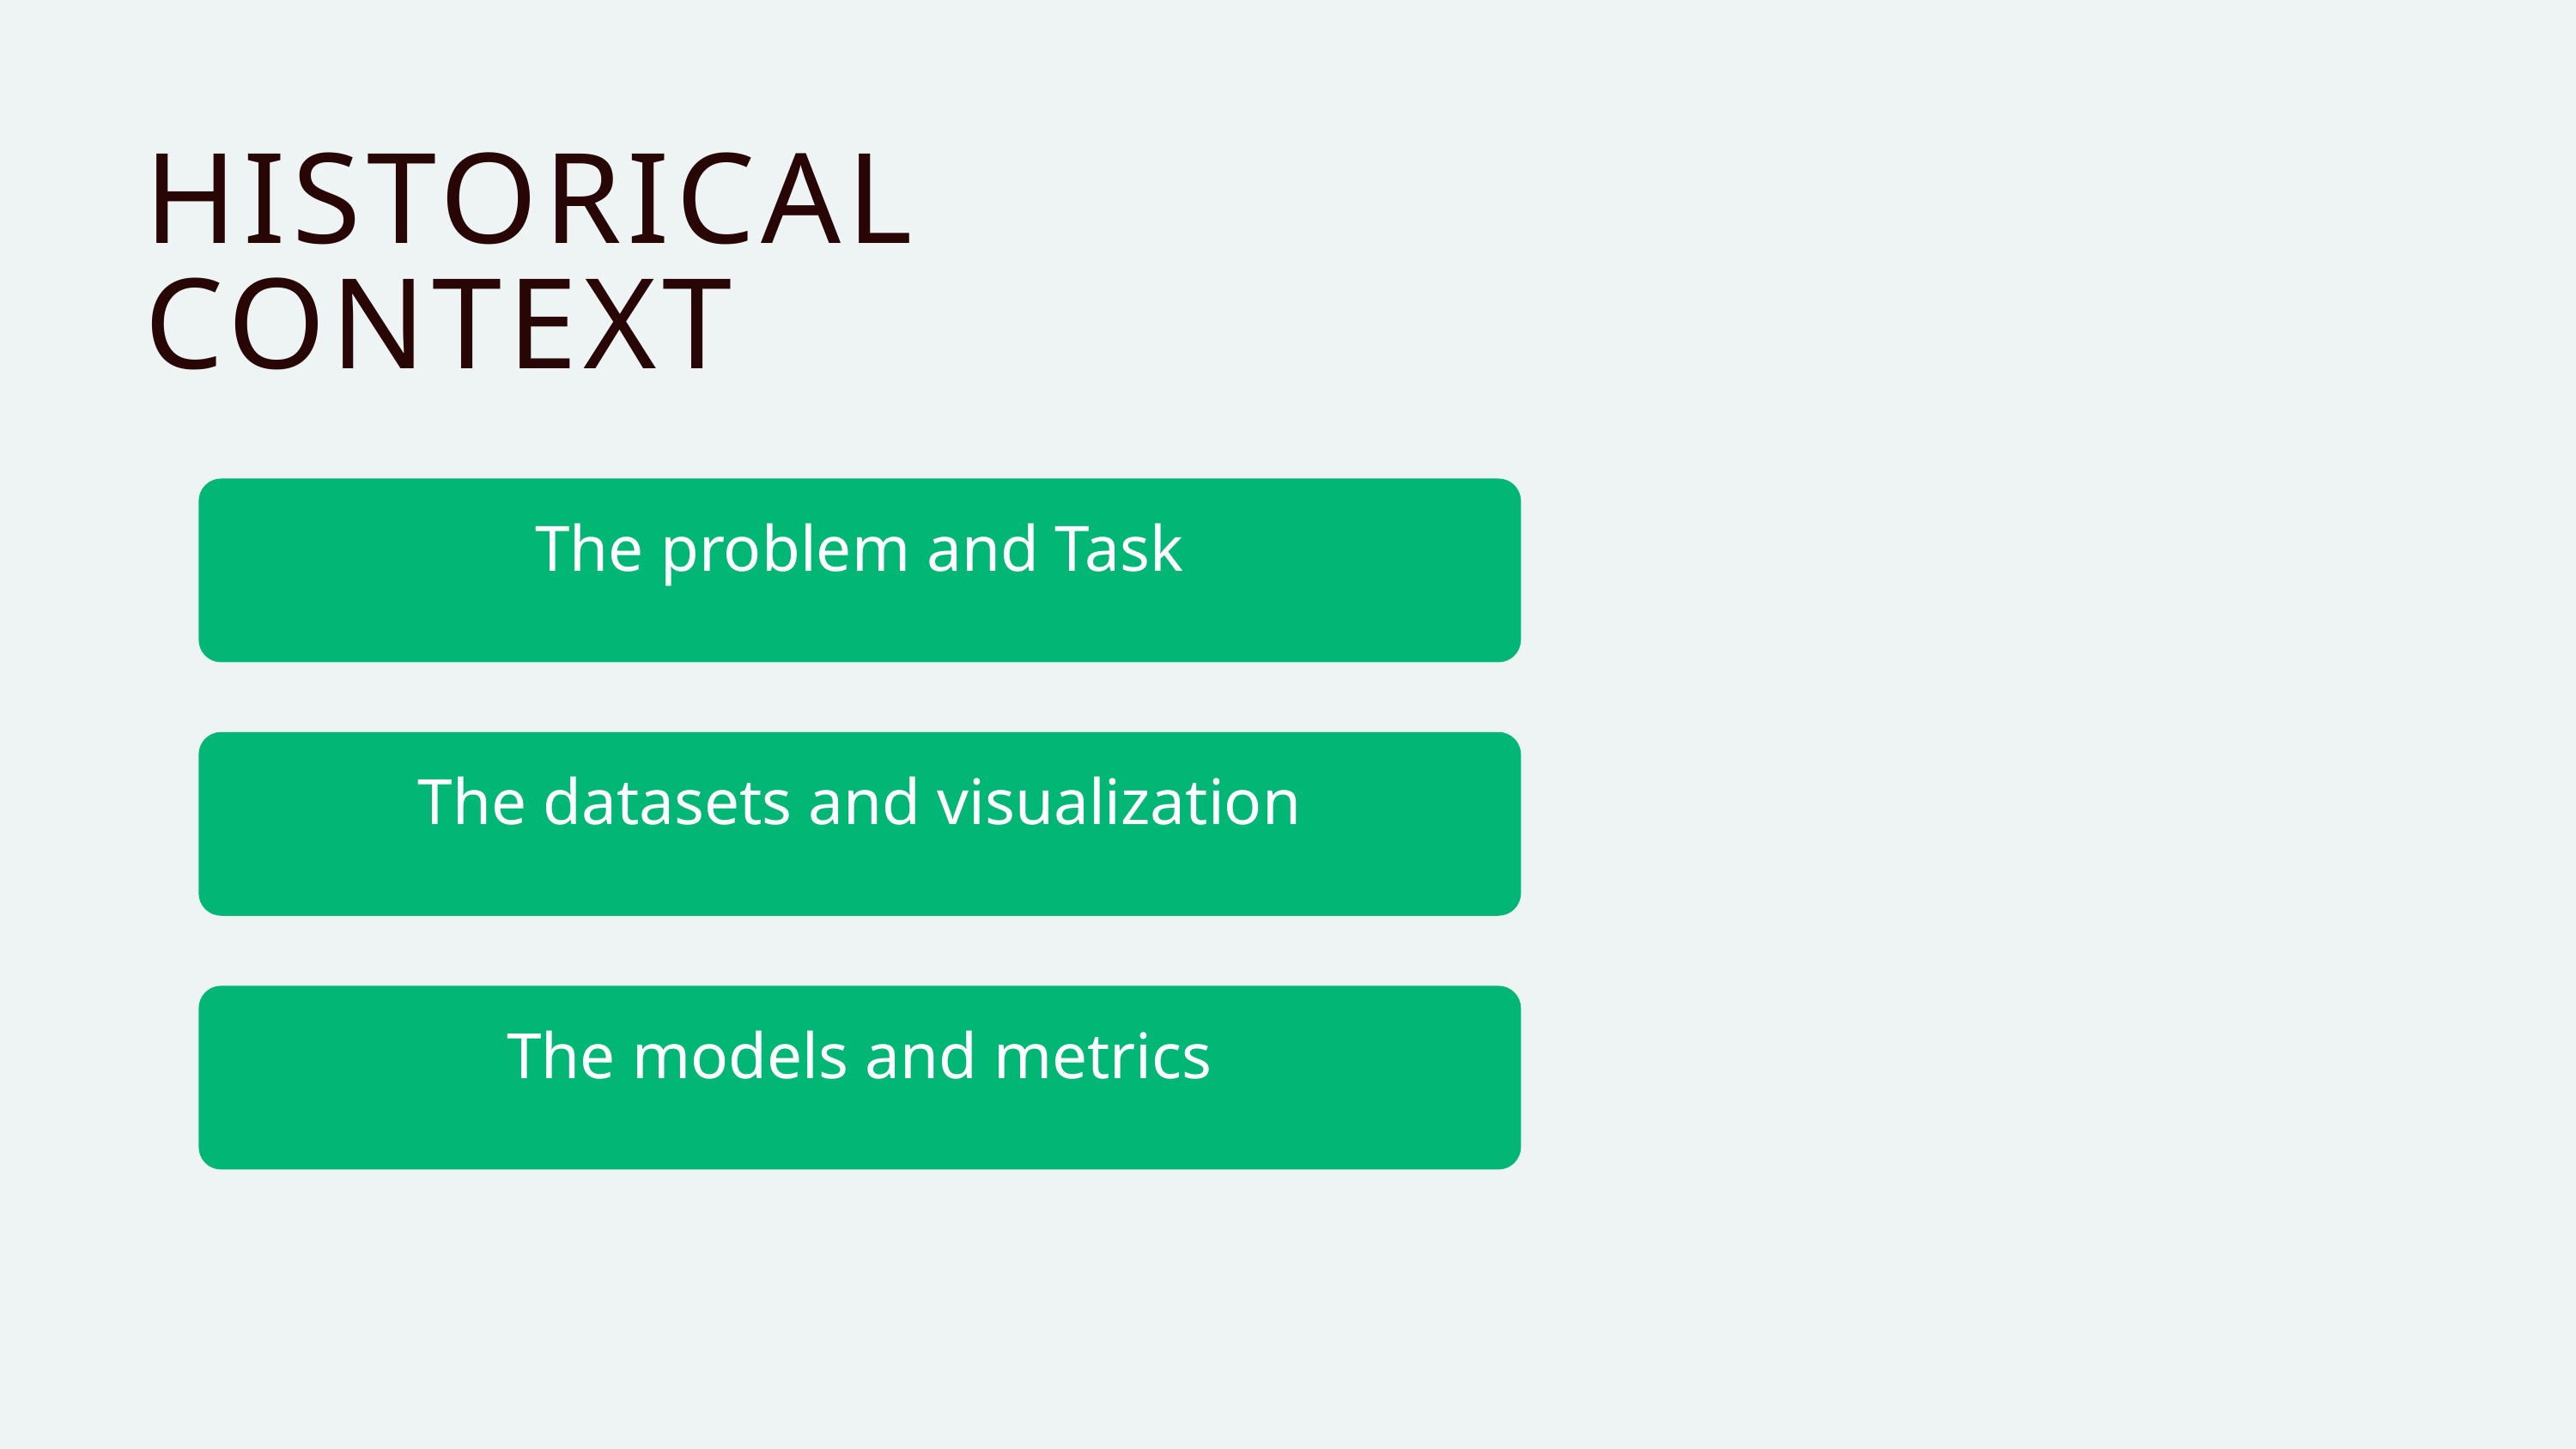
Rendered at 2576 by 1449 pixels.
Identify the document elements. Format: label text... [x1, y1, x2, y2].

text_box HISTORICAL CONTEXT [144, 143, 1289, 394]
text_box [198, 731, 1522, 916]
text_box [198, 478, 1522, 663]
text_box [198, 985, 1522, 1170]
